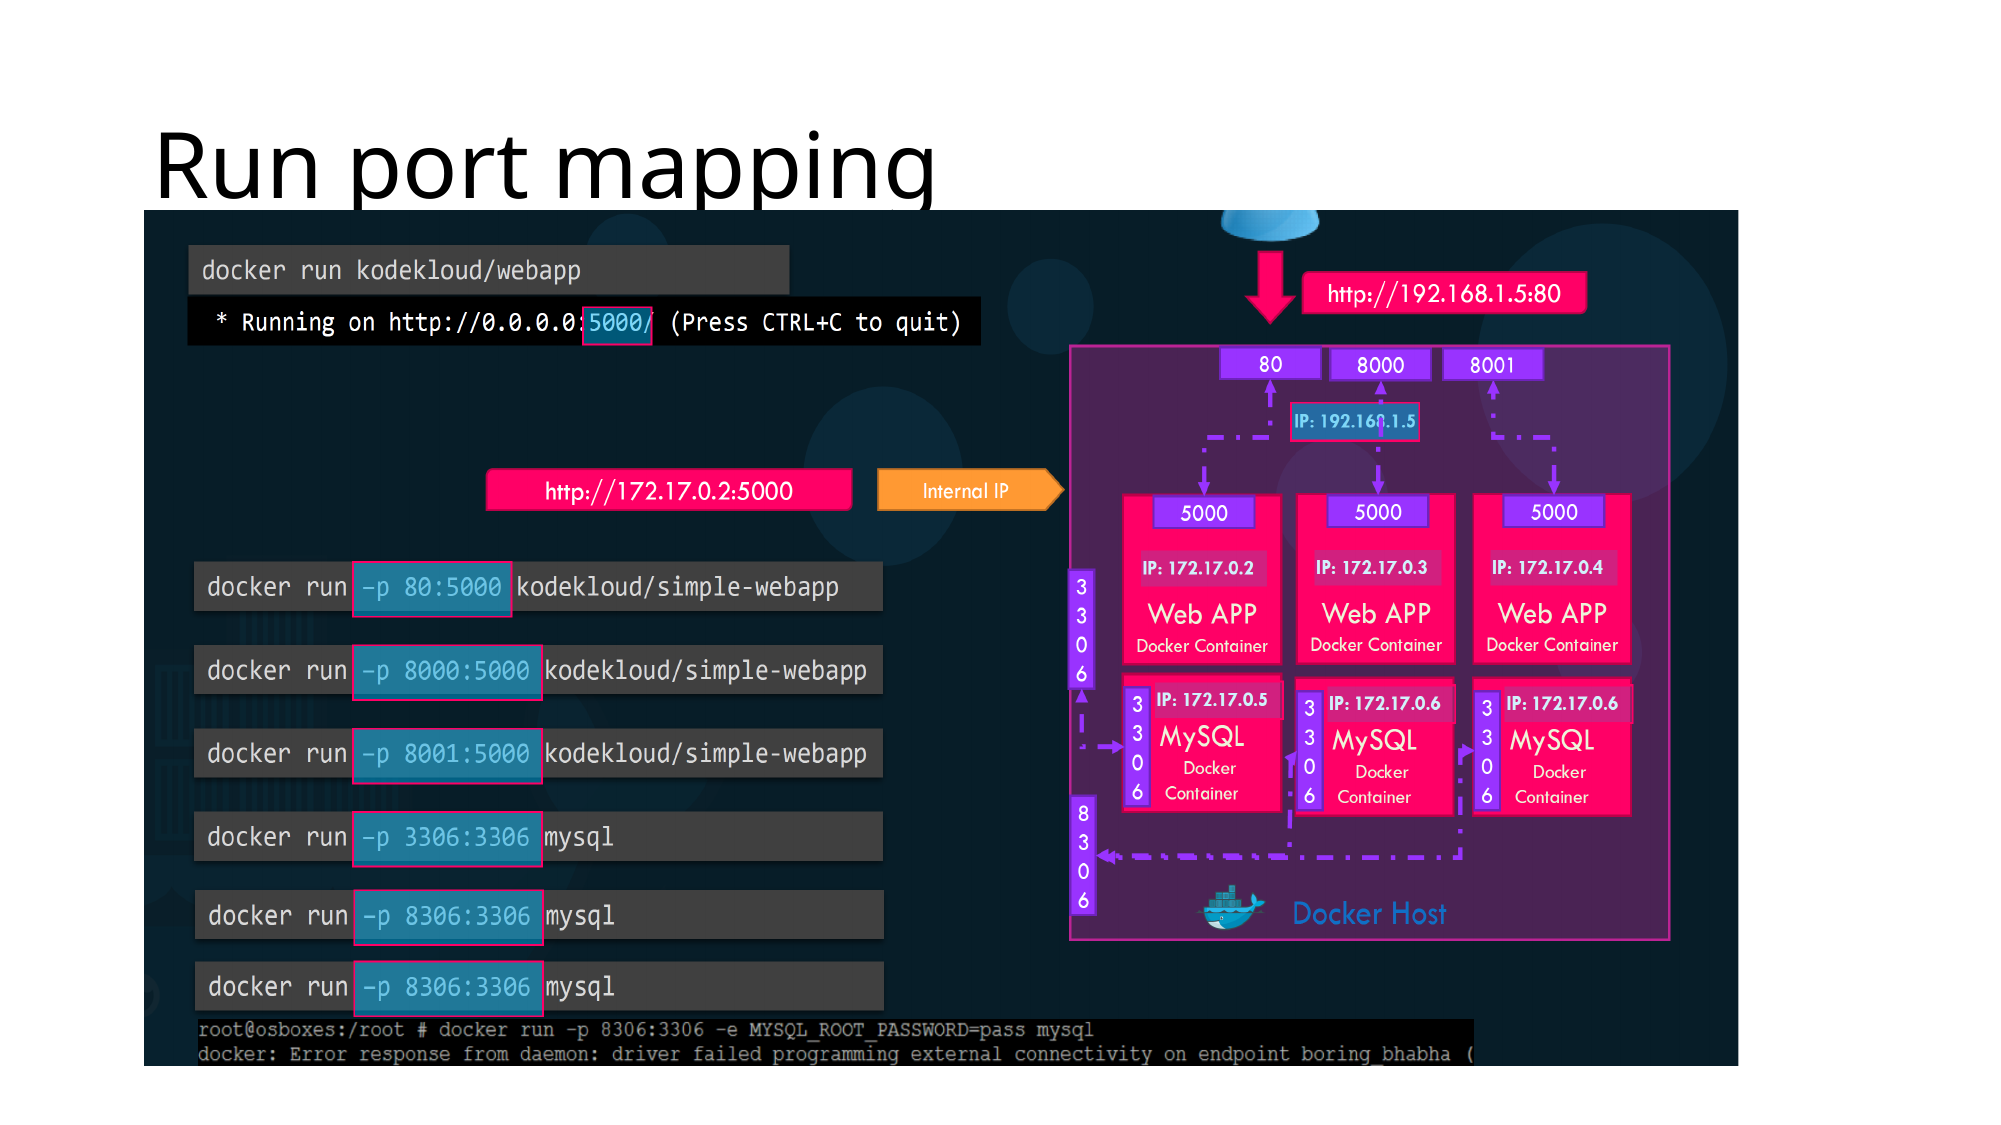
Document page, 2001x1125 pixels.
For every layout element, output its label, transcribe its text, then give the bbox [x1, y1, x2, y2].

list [144, 210, 1739, 1066]
title Run port mapping [137, 59, 1863, 278]
